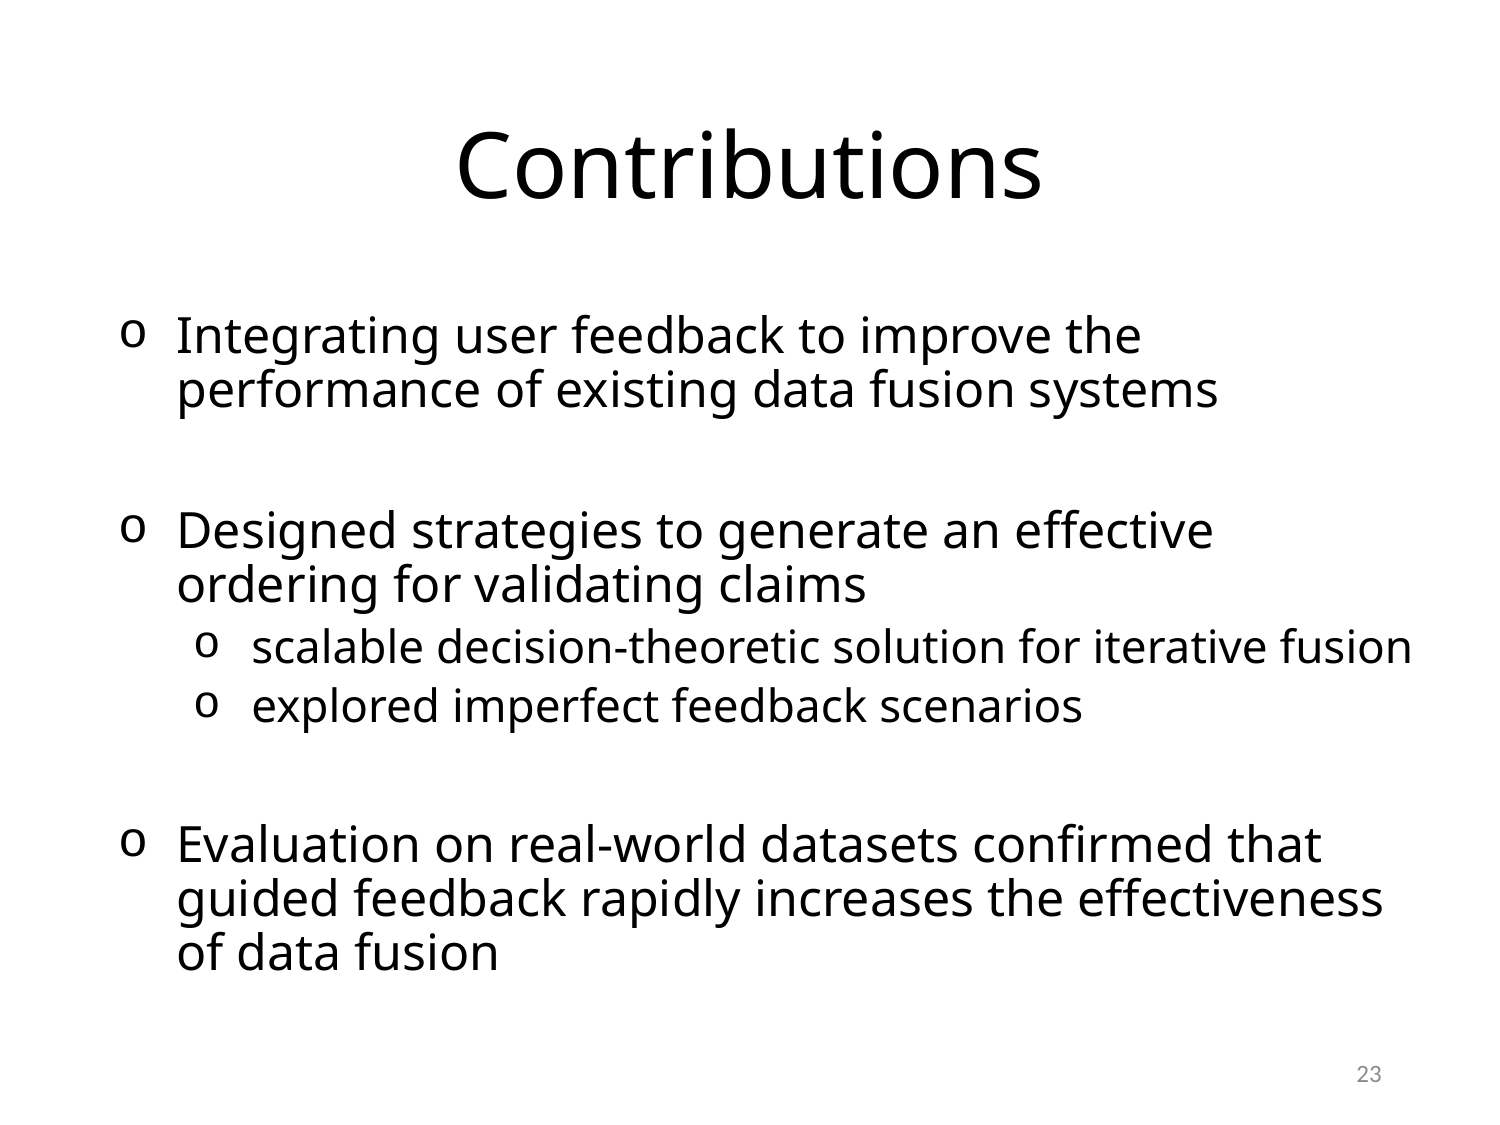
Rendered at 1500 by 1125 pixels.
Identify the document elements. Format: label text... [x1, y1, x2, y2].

title Contributions [103, 59, 1397, 278]
slide_number 23 [1059, 1042, 1397, 1103]
list Integrating user feedback to improve the performance of existing data fusion systems Designed strategies to generate an effective ordering for validating claims scalable decision-theoretic solution for iterative fusion explored imperfect feedback scenarios Evaluation on real-world datasets confirmed that guided feedback rapidly increases the effectiveness of data fusion [103, 303, 1432, 1017]
